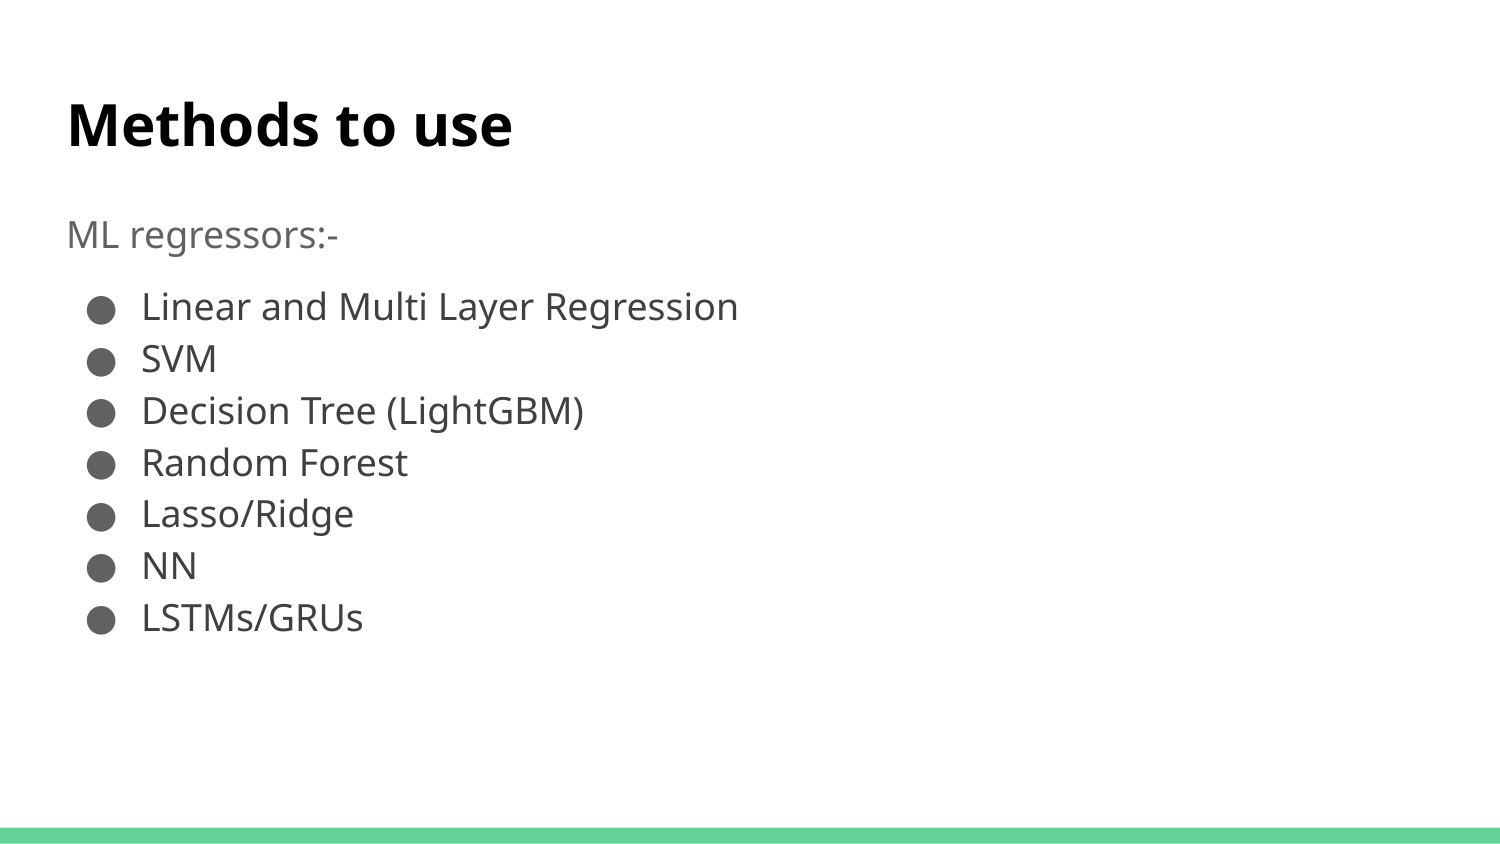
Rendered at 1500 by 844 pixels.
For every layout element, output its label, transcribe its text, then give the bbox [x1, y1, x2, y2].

title Methods to use [51, 72, 1449, 167]
list ML regressors:- Linear and Multi Layer Regression SVM Decision Tree (LightGBM) Random Forest Lasso/Ridge NN LSTMs/GRUs [51, 189, 1449, 750]
